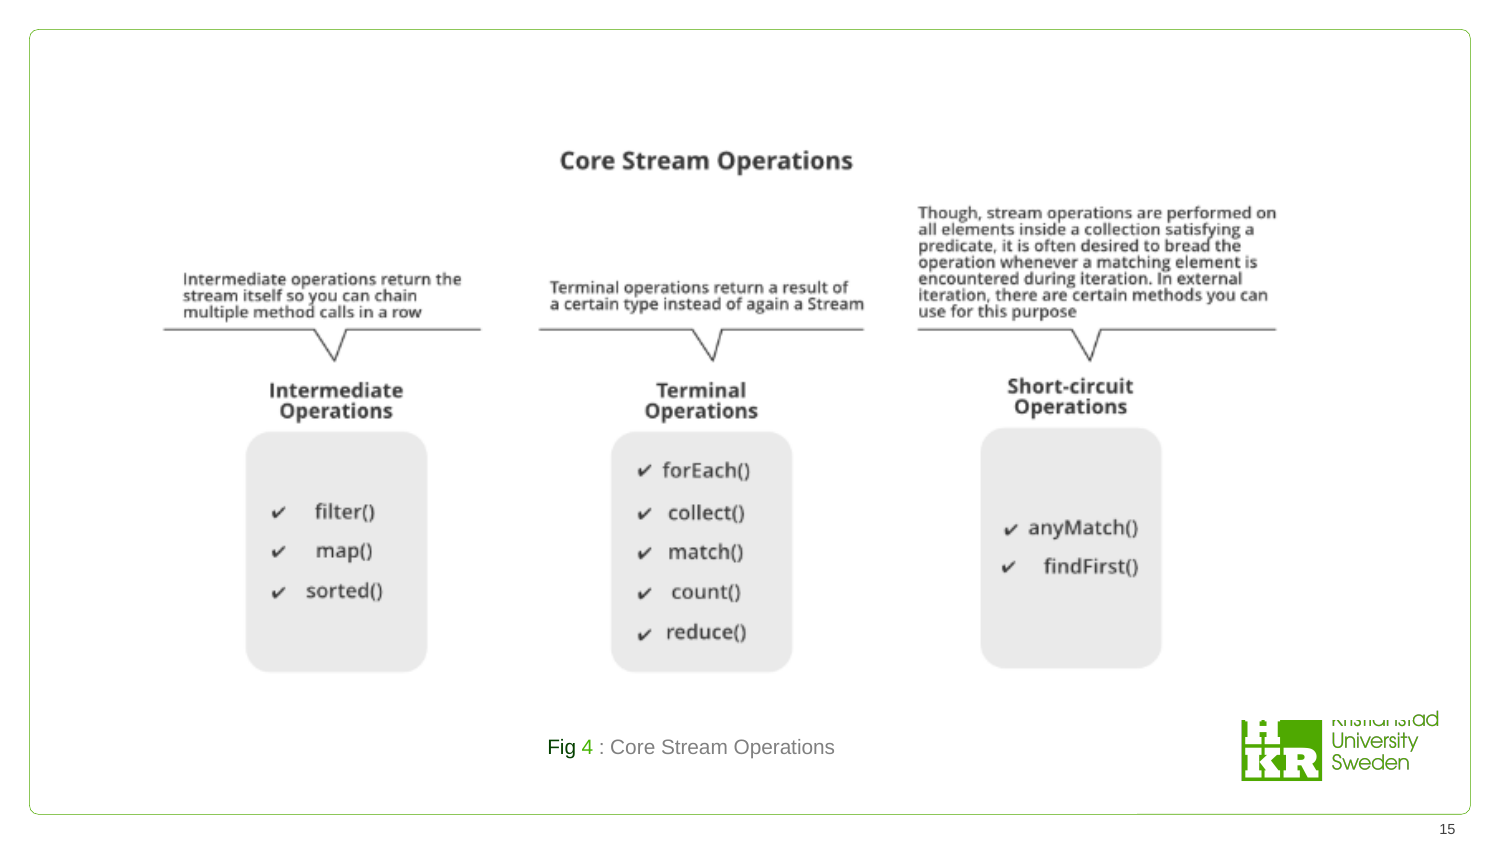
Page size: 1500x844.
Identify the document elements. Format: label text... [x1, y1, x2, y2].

picture [87, 95, 1441, 784]
slide_number 15 [1381, 814, 1471, 844]
text_box Fig 4 : Core Stream Operations [532, 727, 1283, 767]
